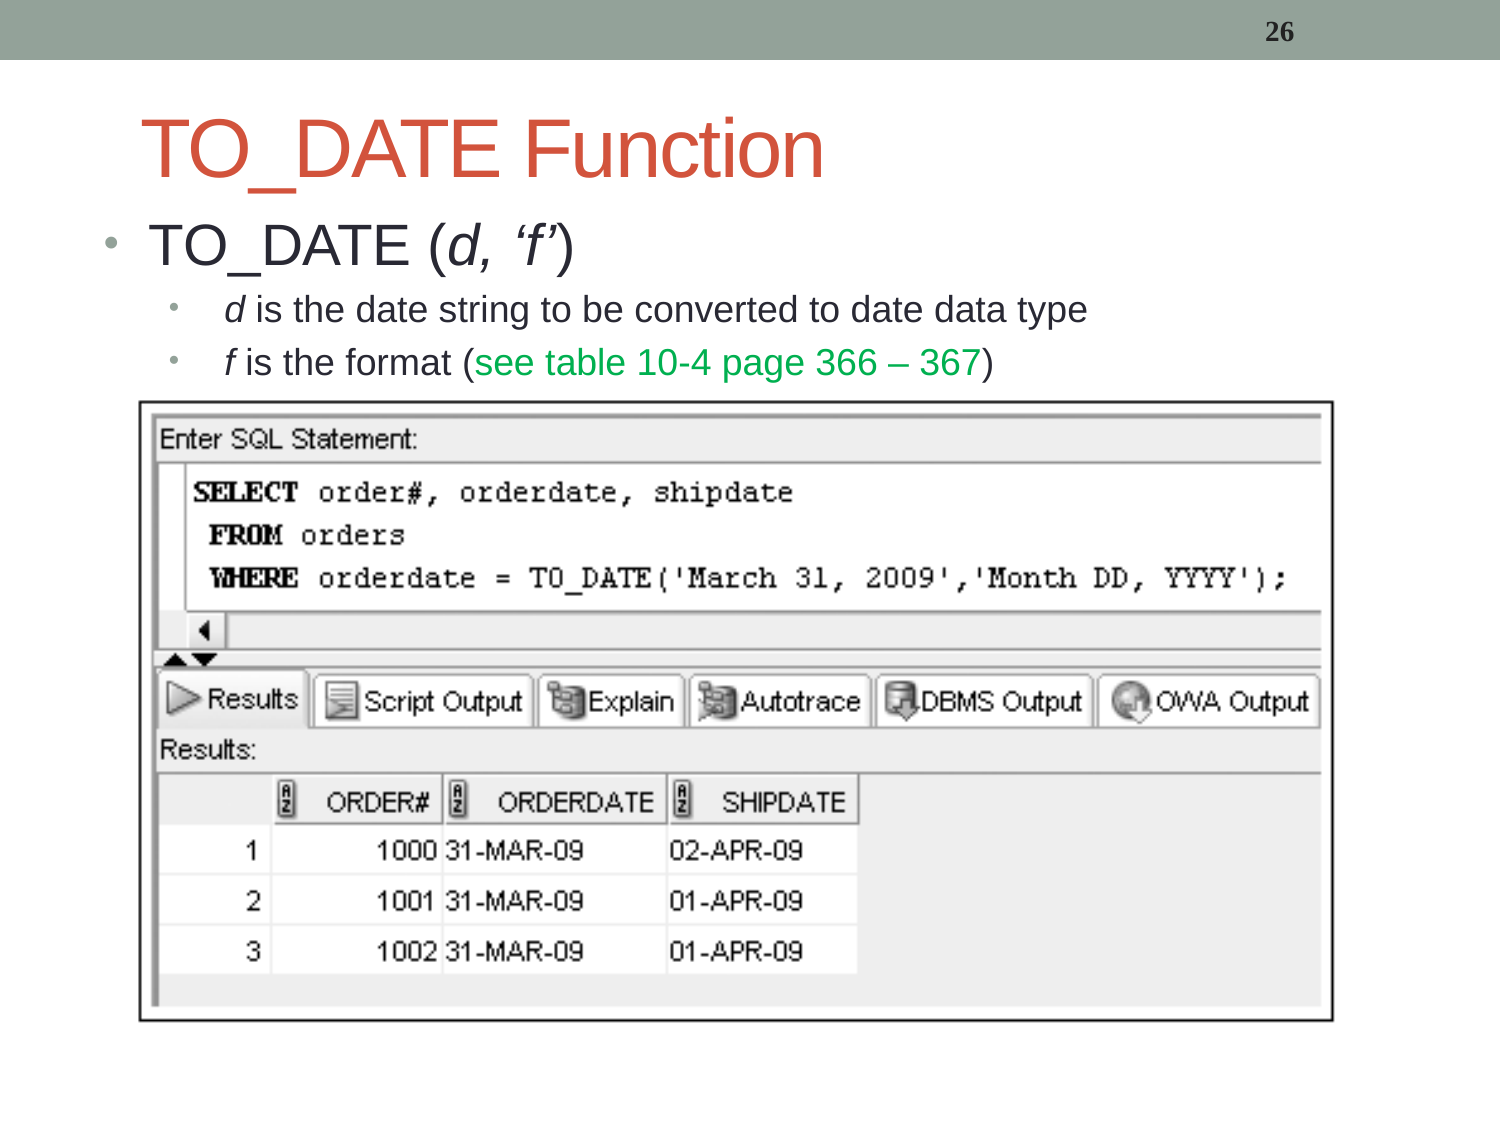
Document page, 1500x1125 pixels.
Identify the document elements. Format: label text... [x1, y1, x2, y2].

slide_number 26 [1250, 3, 1425, 57]
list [137, 399, 1338, 1026]
title TO_DATE Function [125, 50, 1400, 238]
list TO_DATE (d, ‘f’) d is the date string to be converted to date data type f is the format (see table 10-4 page 366 – 367) [87, 200, 1363, 853]
